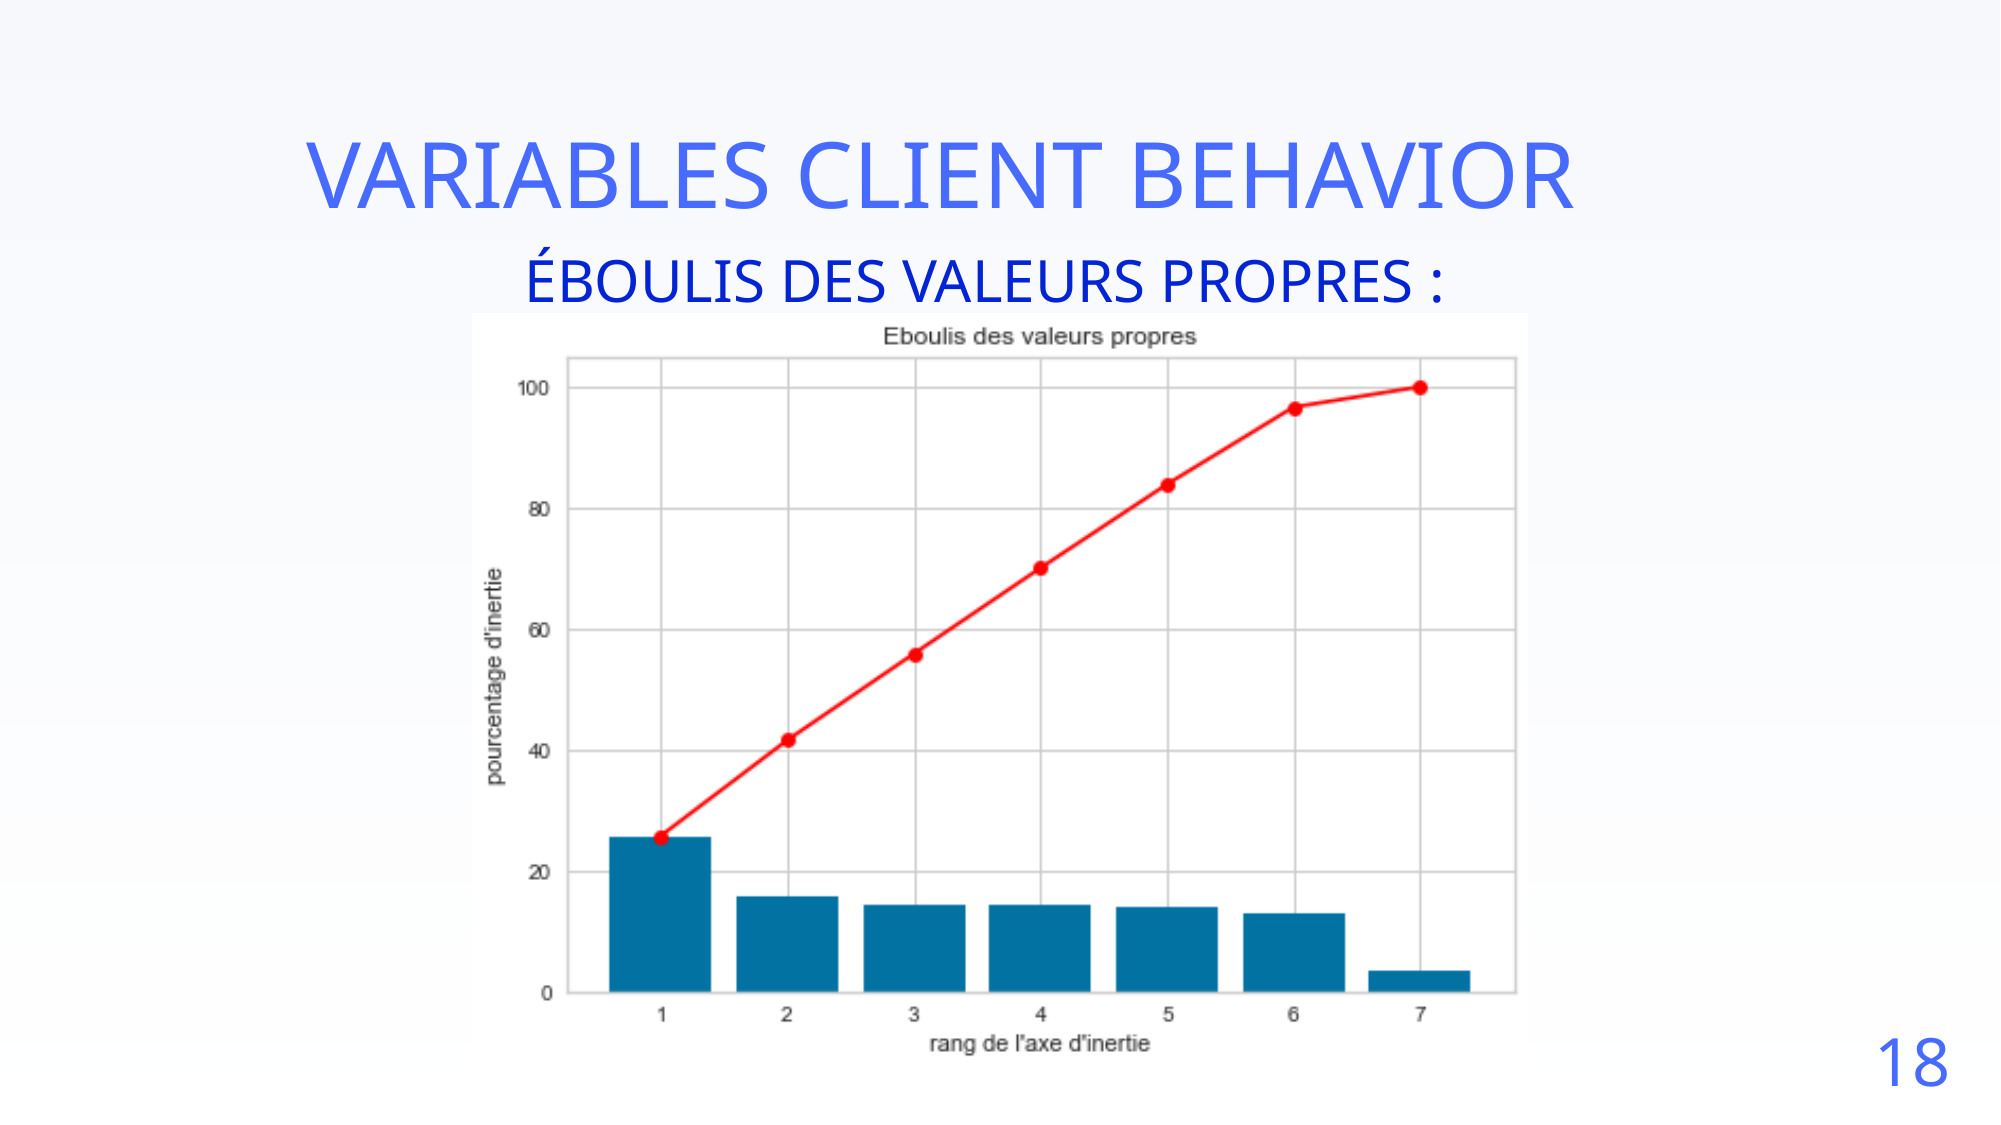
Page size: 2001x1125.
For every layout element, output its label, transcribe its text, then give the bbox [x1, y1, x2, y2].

picture [472, 313, 1528, 1071]
text_box Variables Client behavior [291, 54, 1709, 229]
text_box 18 [1832, 1023, 1966, 1107]
text_box Éboulis des valeurs propres : [509, 229, 1490, 314]
